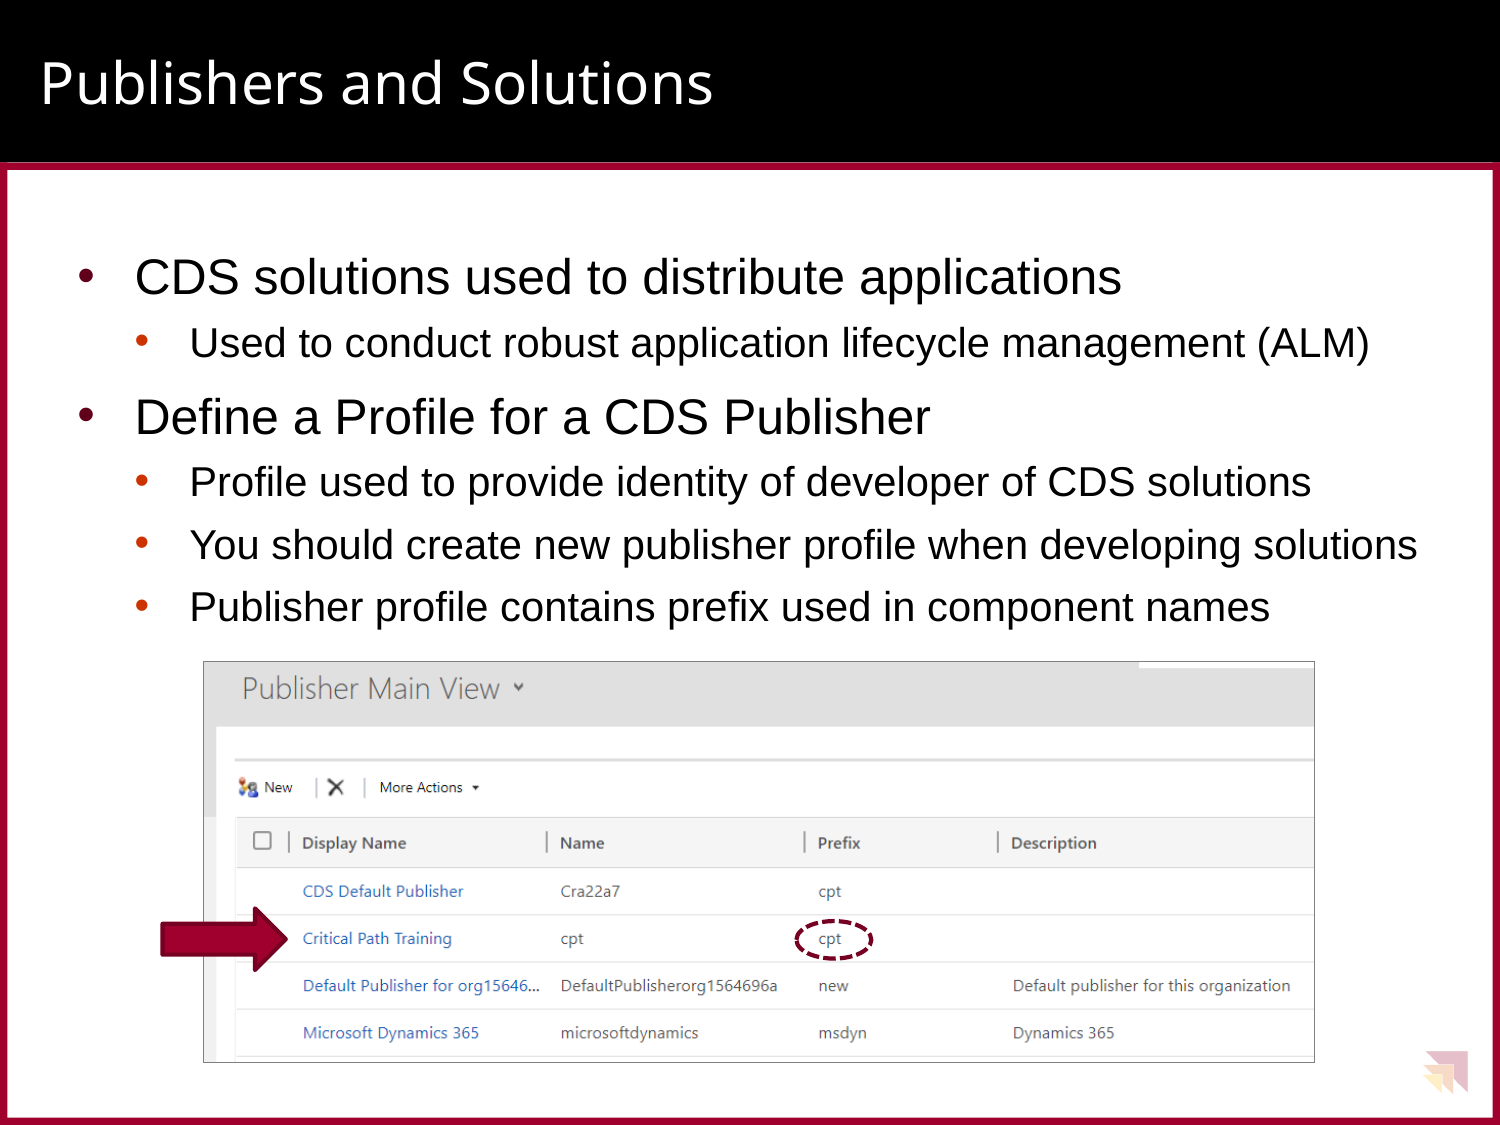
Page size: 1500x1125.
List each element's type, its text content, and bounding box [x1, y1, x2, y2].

title Publishers and Solutions [24, 12, 1438, 150]
list CDS solutions used to distribute applications Used to conduct robust application lifecycle management (ALM) Define a Profile for a CDS Publisher Profile used to provide identity of developer of CDS solutions You should create new publisher profile when developing solutions Publisher profile contains prefix used in component names [62, 237, 1438, 1088]
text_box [162, 661, 1315, 1063]
